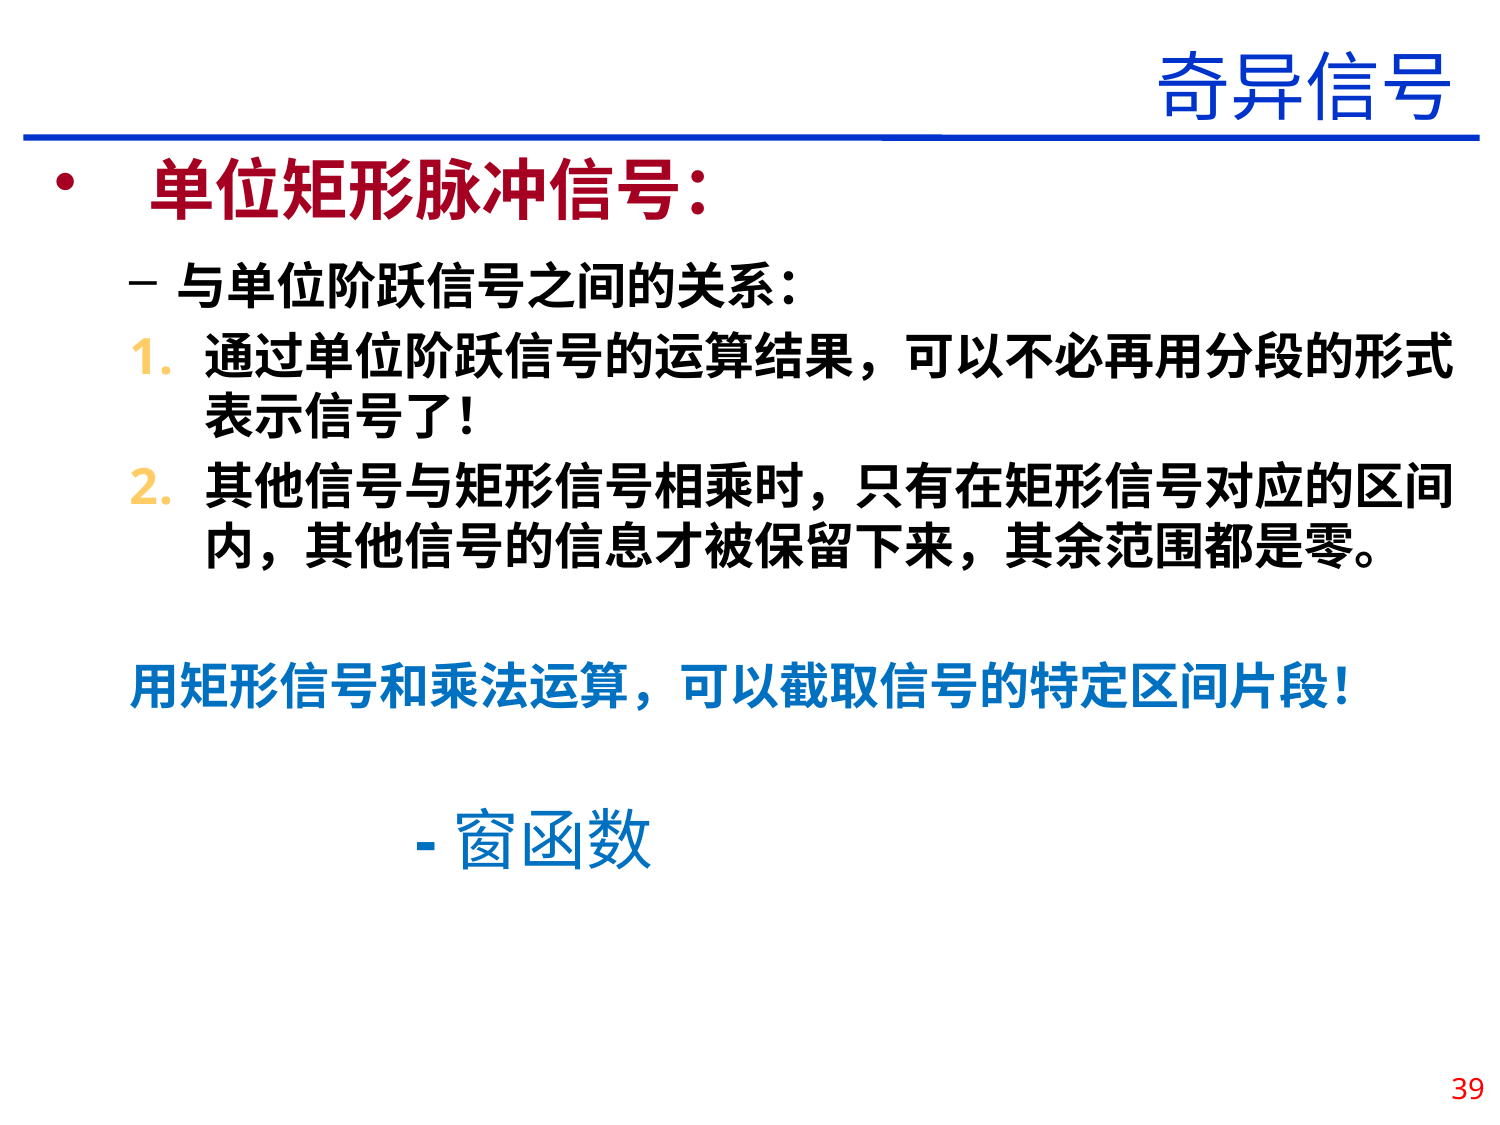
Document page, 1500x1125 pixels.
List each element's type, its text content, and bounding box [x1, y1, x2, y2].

slide_number 39 [1187, 1062, 1500, 1125]
text_box 单位矩形脉冲信号： 与单位阶跃信号之间的关系： 通过单位阶跃信号的运算结果，可以不必再用分段的形式表示信号了！ 其他信号与矩形信号相乘时，只有在矩形信号对应的区间内，其他信号的信息才被保留下来，其余范围都是零。 用矩形信号和乘法运算，可以截取信号的特定区间片段！ -窗函数 [39, 149, 1484, 1063]
title 奇异信号 [958, 24, 1471, 138]
